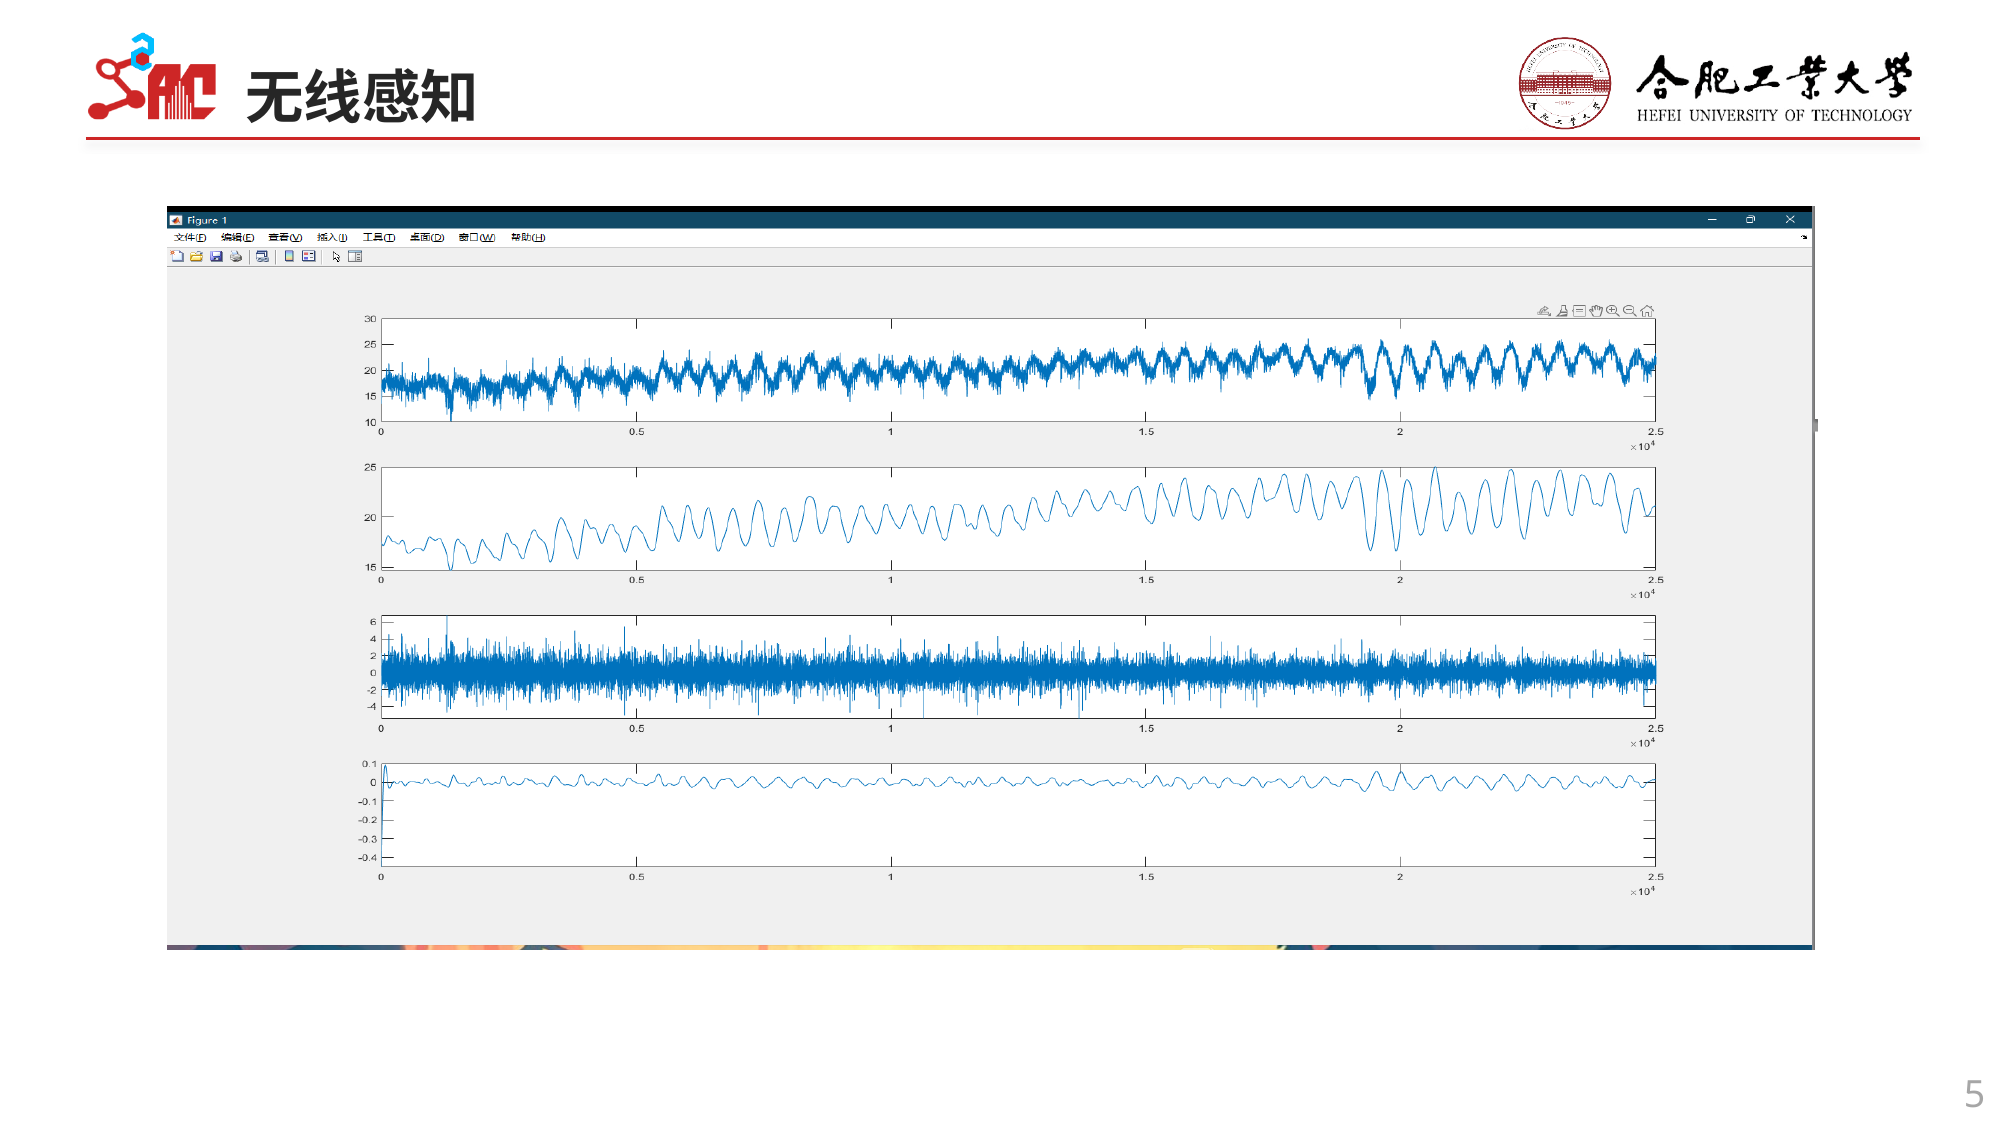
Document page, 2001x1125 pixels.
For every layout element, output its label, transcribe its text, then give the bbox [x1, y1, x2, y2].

text_box 5 [1875, 1063, 2000, 1125]
picture [1511, 29, 1955, 136]
picture [85, 12, 220, 147]
picture [167, 206, 1818, 950]
text_box 无线感知 [230, 35, 971, 138]
